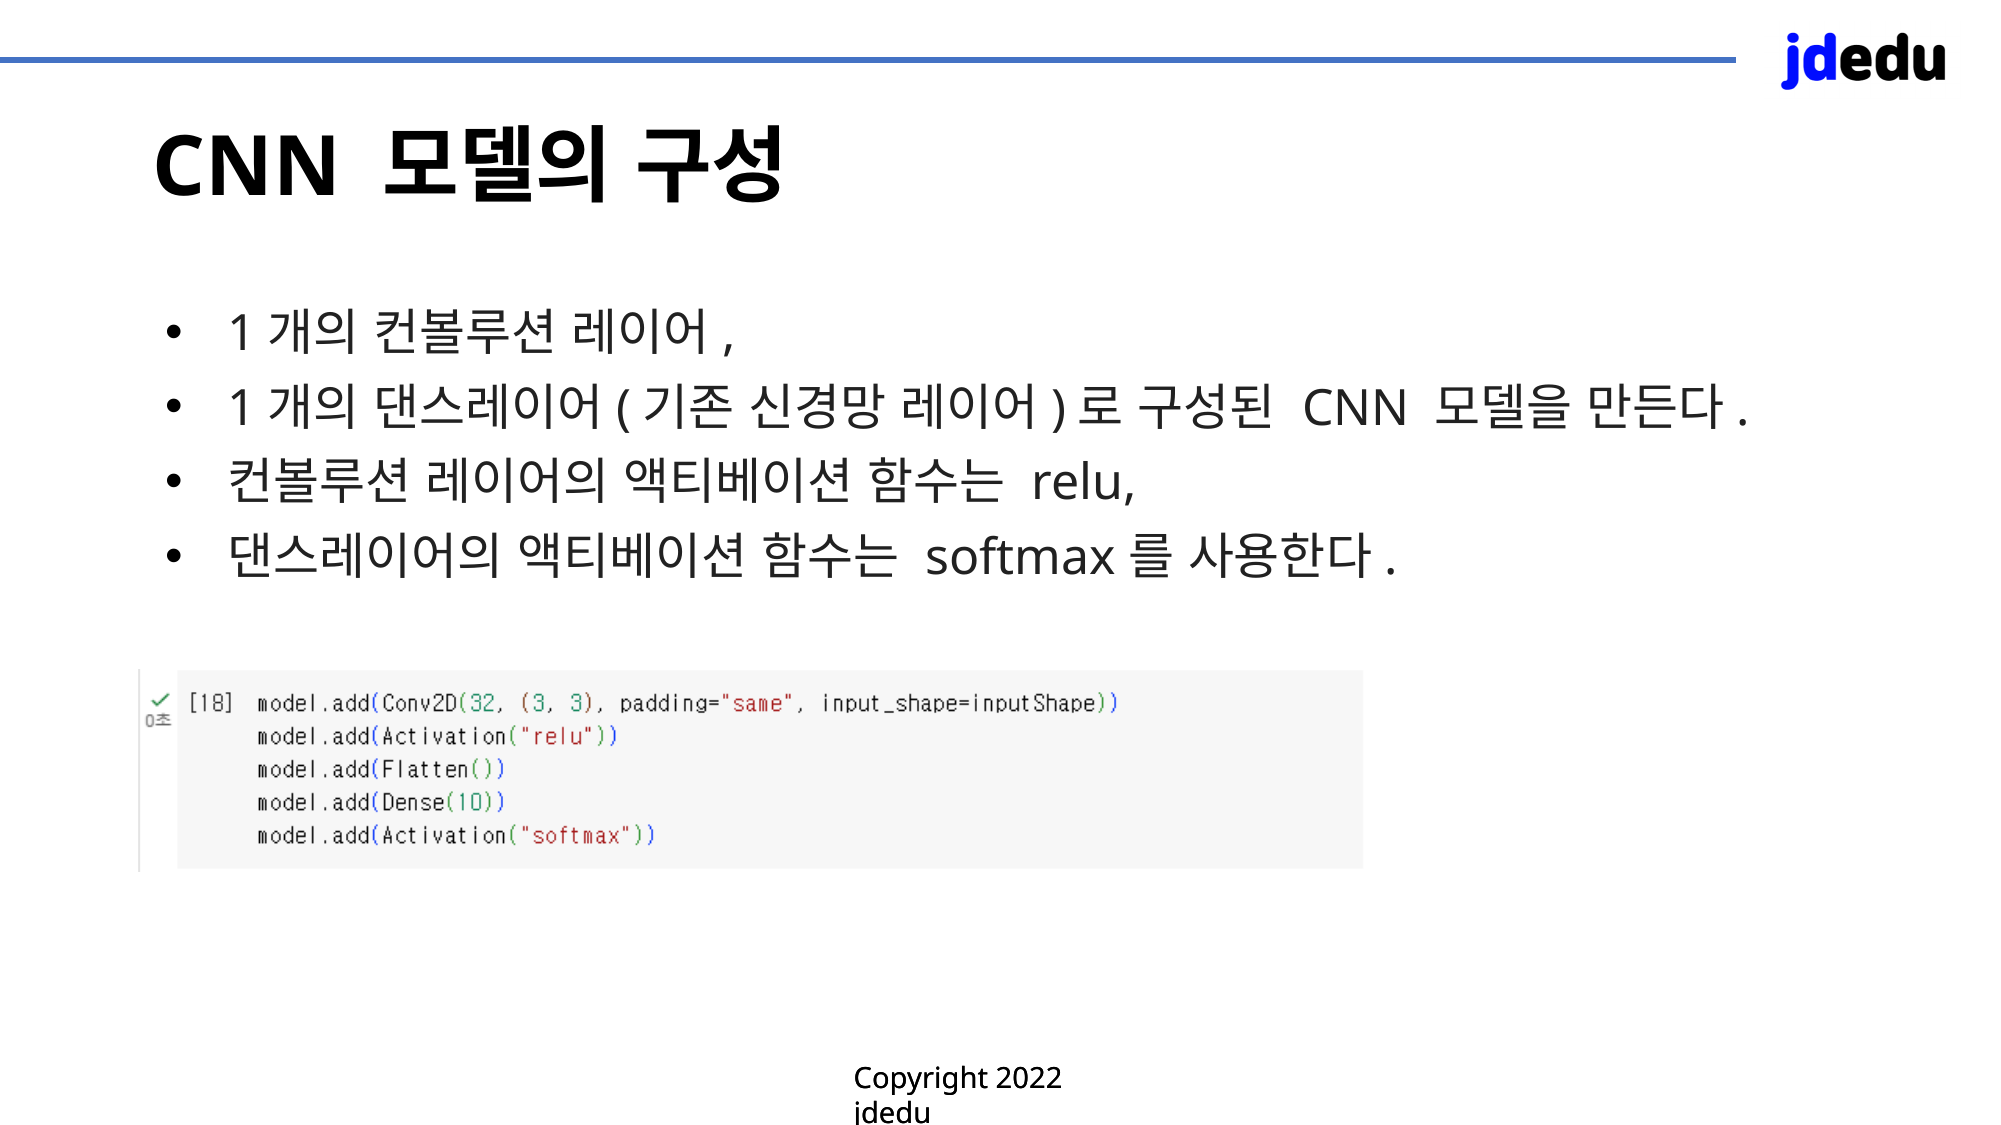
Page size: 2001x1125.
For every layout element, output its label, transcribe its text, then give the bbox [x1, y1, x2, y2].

picture [1764, 21, 1961, 99]
title CNN 모델의 구성 [137, 59, 1863, 278]
list 1개의 컨볼루션 레이어, 1개의 댄스레이어(기존 신경망 레이어)로 구성된 CNN 모델을 만든다. 컨볼루션 레이어의 액티베이션 함수는 relu, 댄스레이어의 액티베이션 함수는 softmax를 사용한다. [137, 299, 1863, 670]
picture [137, 669, 1368, 872]
